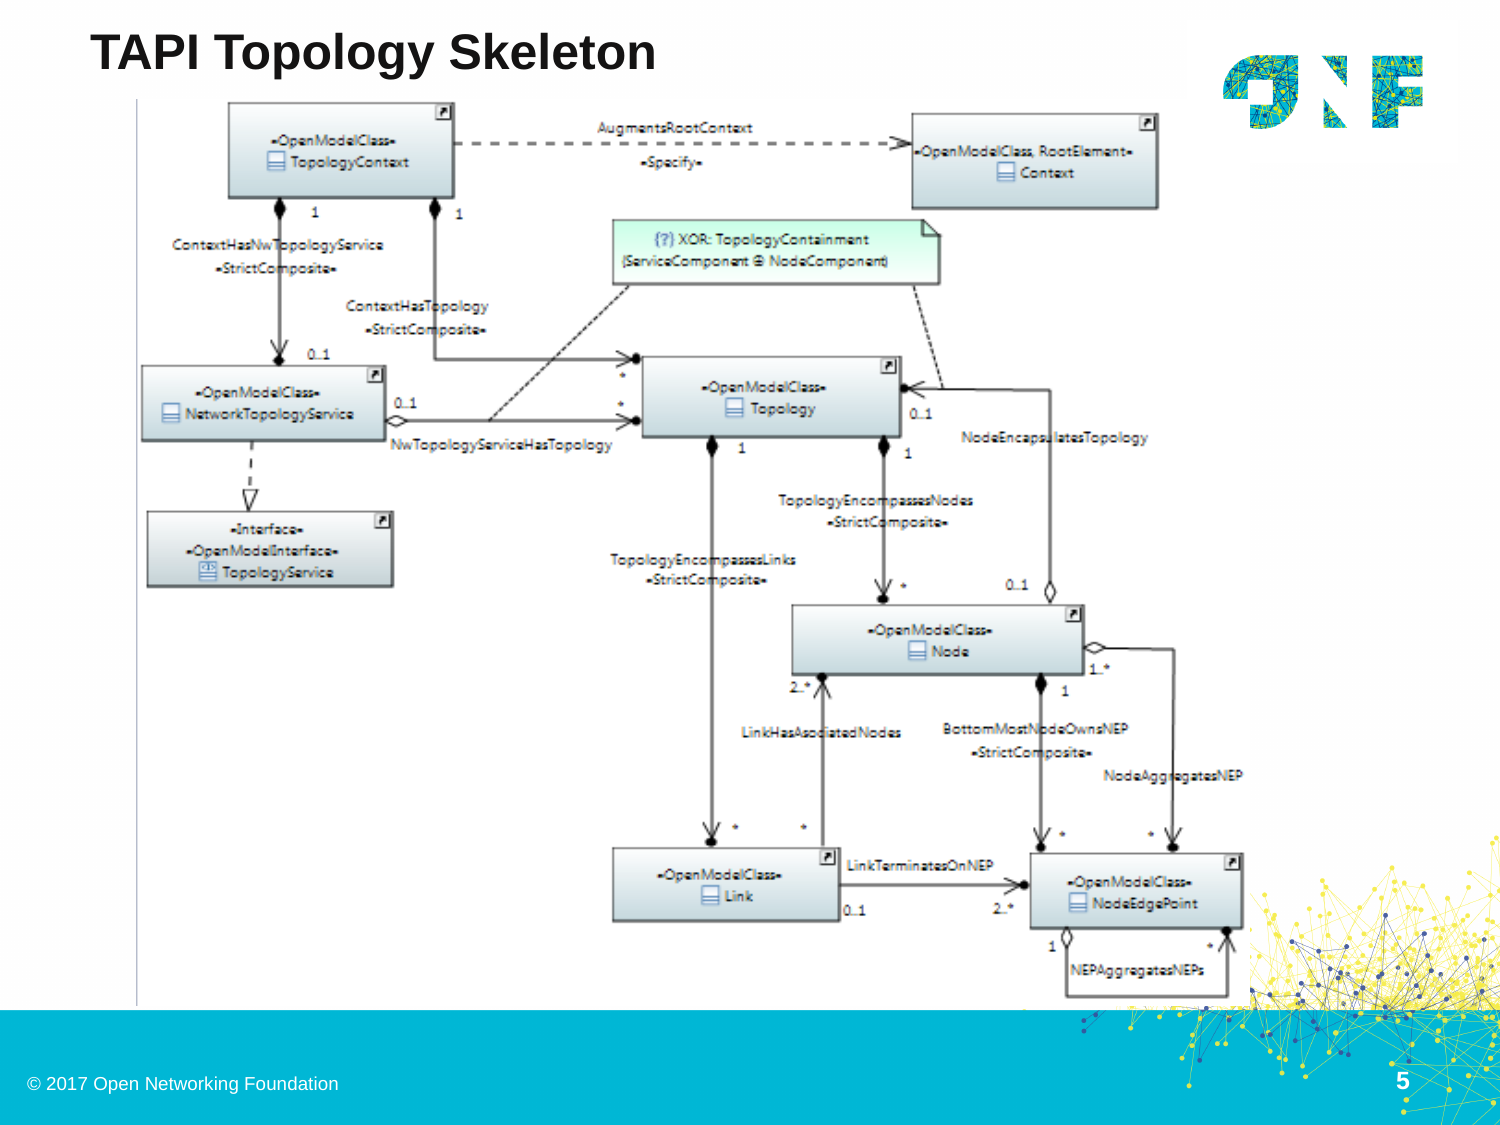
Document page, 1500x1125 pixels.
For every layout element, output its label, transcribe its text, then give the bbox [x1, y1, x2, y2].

slide_number 5 [1074, 1042, 1425, 1103]
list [136, 99, 1251, 1006]
picture [0, 0, 1500, 1125]
title TAPI Topology Skeleton [75, 12, 1088, 113]
